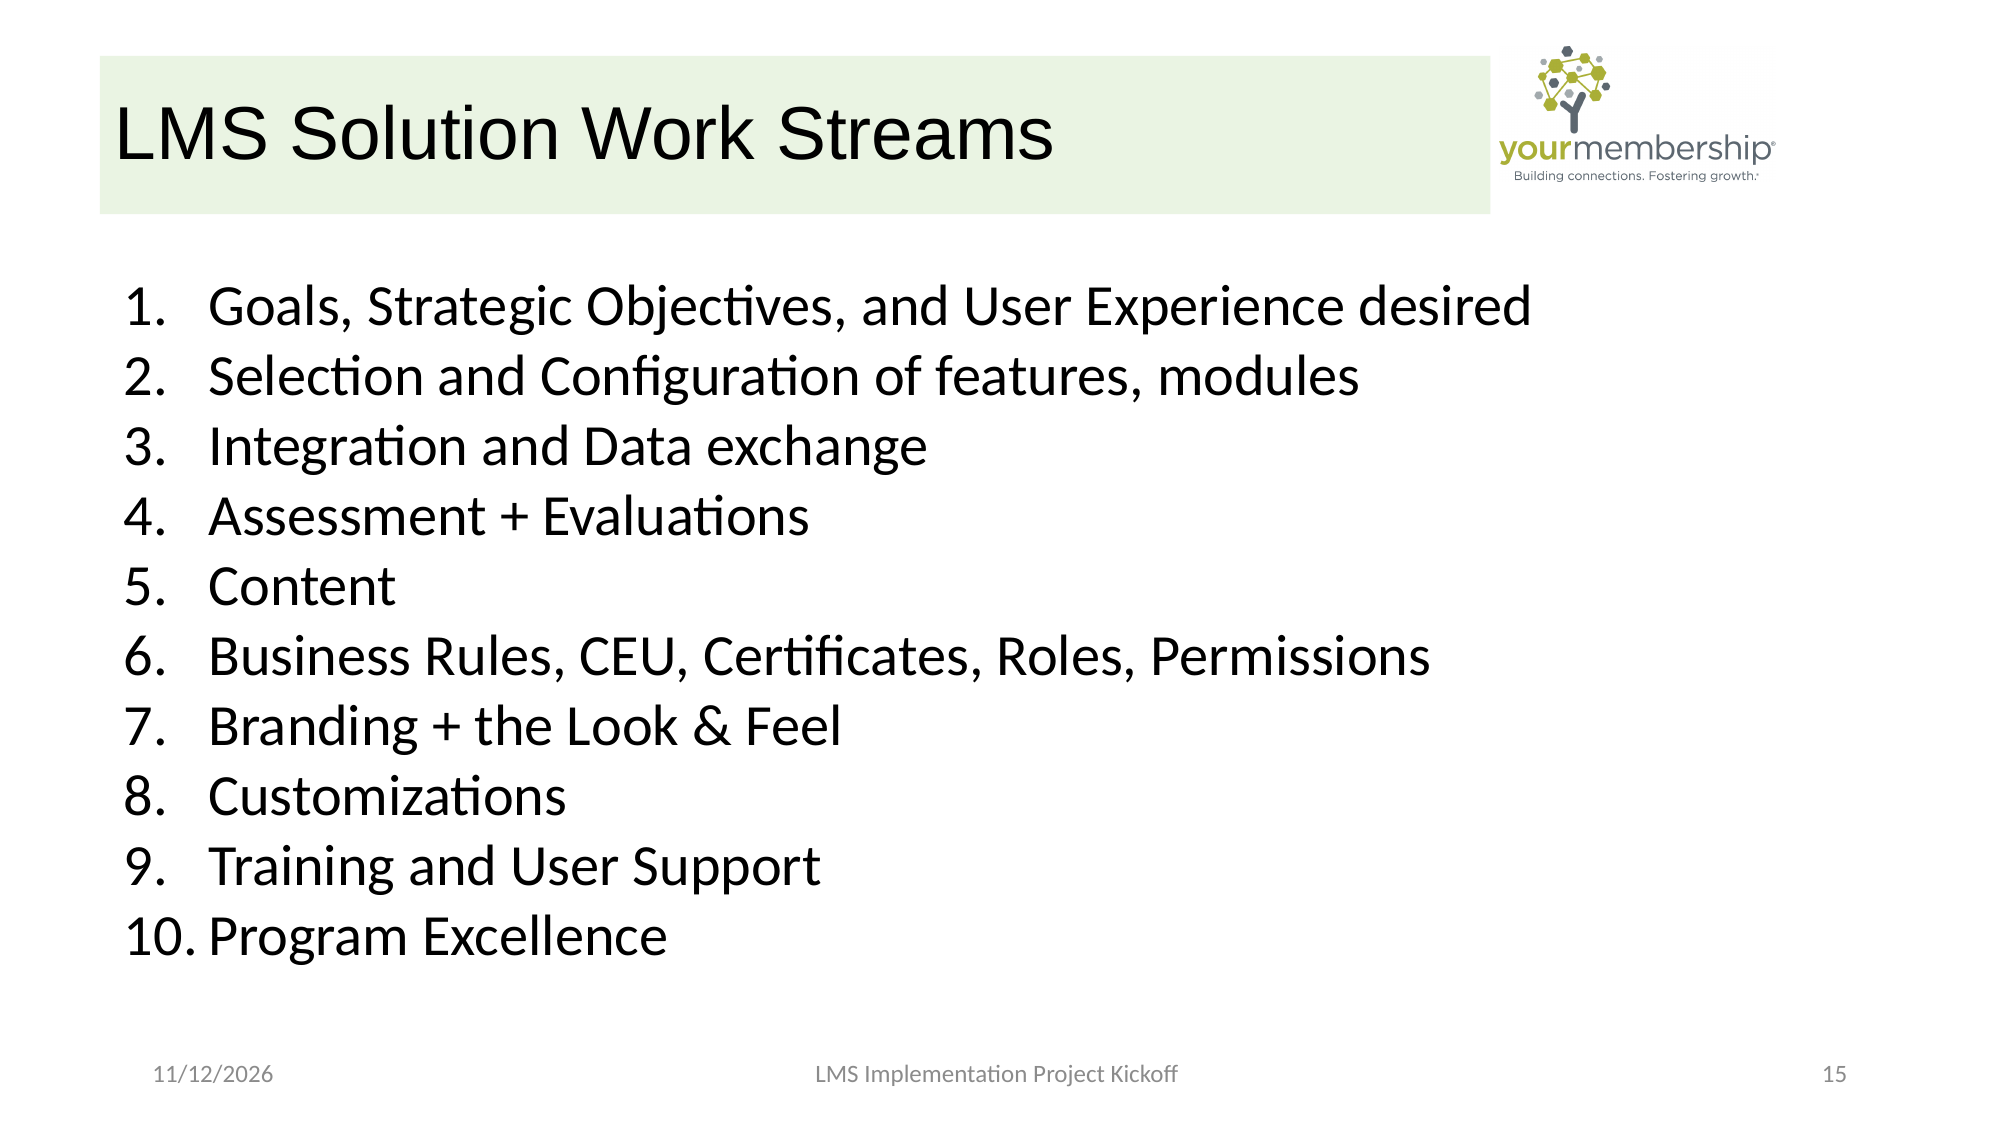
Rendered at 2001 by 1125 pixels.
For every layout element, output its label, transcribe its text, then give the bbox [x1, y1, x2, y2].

slide_number 15 [1412, 1042, 1863, 1103]
text_box Goals, Strategic Objectives, and User Experience desired Selection and Configuration of features, modules Integration and Data exchange Assessment + Evaluations Content Business Rules, CEU, Certificates, Roles, Permissions Branding + the Look & Feel Customizations Training and User Support Program Excellence [109, 260, 1557, 1045]
picture [1499, 46, 1776, 182]
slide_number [137, 1045, 588, 1103]
text_box LMS Solution Work Streams [99, 55, 1491, 215]
footer LMS Implementation Project Kickoff [662, 1045, 1338, 1103]
